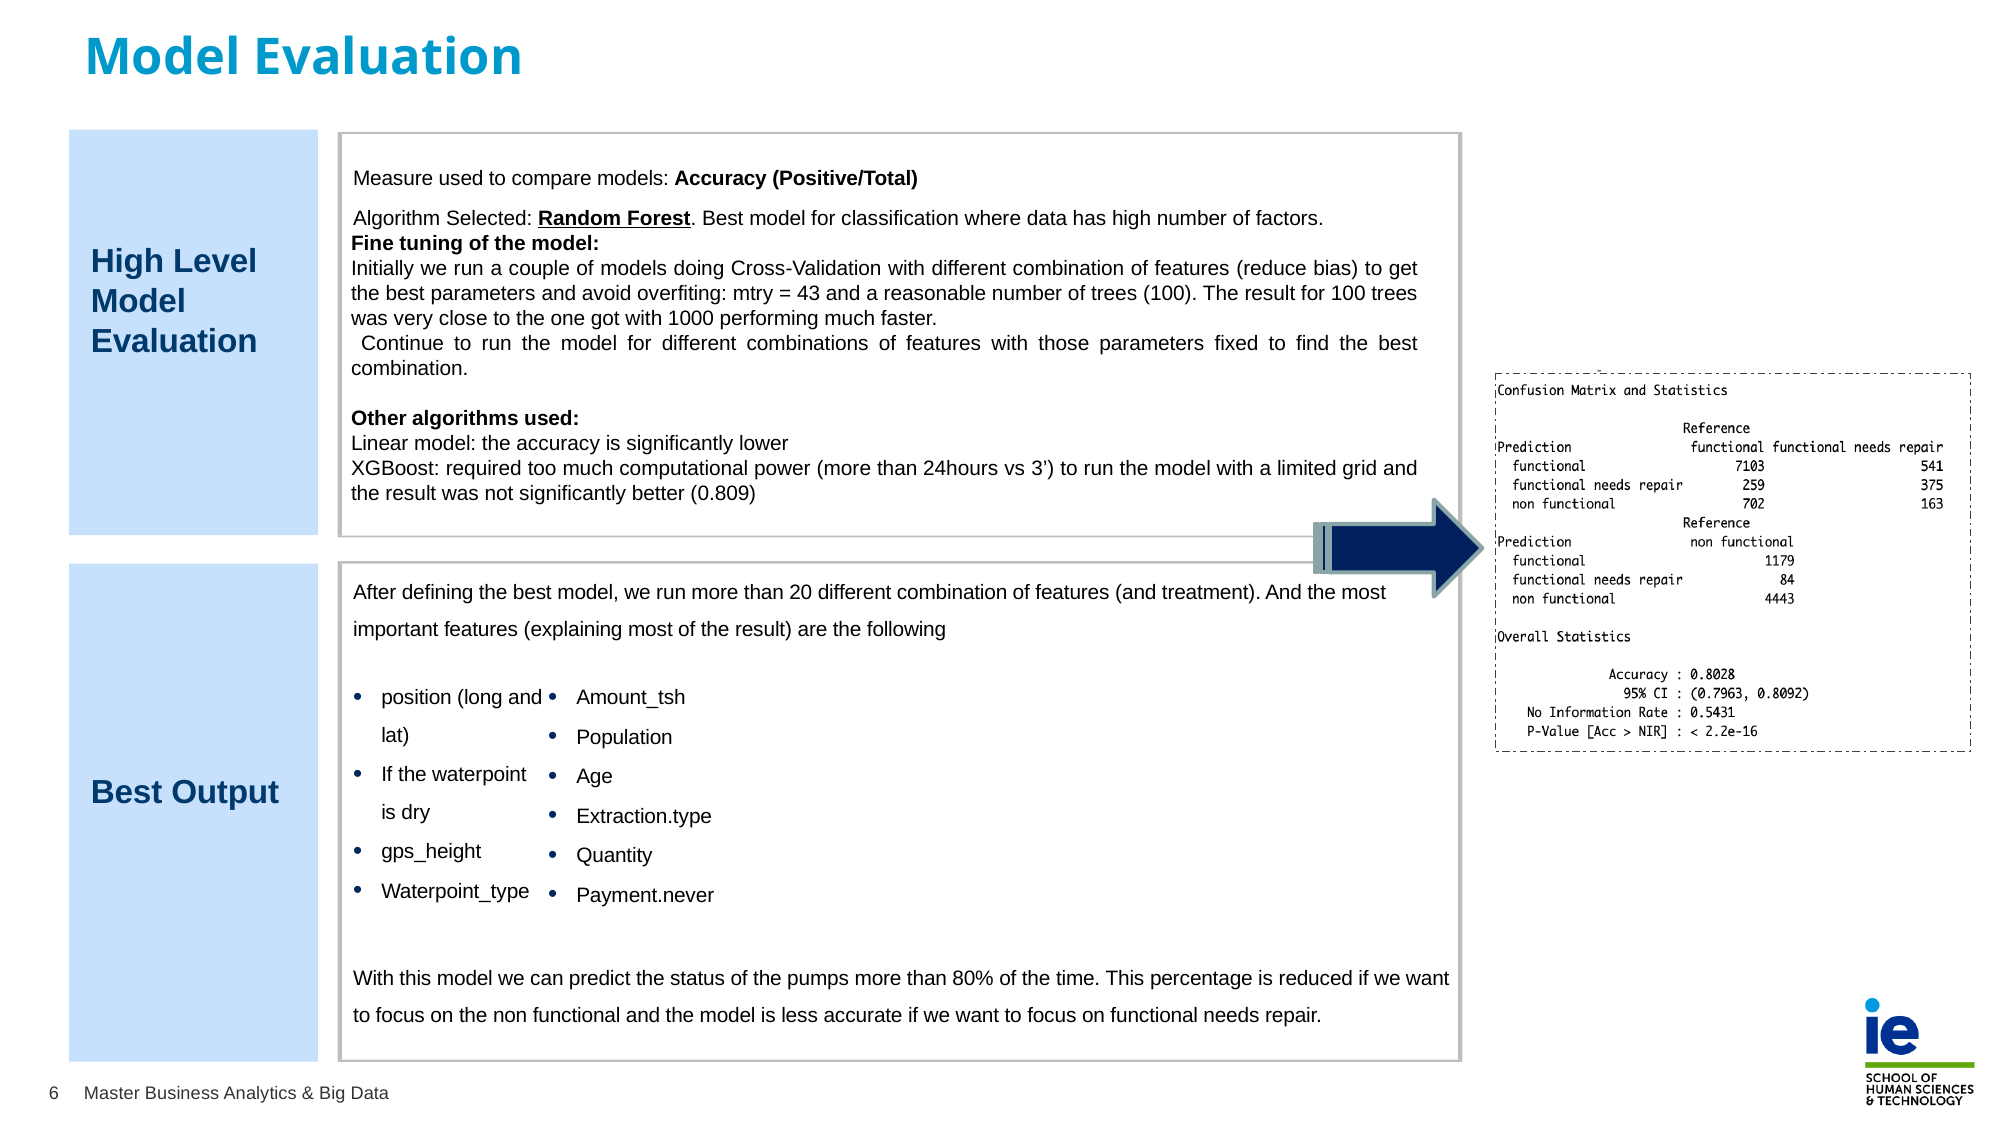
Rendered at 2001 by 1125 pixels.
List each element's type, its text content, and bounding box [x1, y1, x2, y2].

text_box [337, 561, 1463, 1062]
text_box High Level Model Evaluation [88, 237, 282, 359]
title Model Evaluation [69, 15, 1869, 93]
text_box Best Output [88, 767, 282, 810]
text_box [337, 131, 1463, 538]
picture [1495, 373, 1971, 752]
picture [1859, 991, 1981, 1113]
text_box position (long and lat) If the waterpoint is dry gps_height Waterpoint_type Amount_tsh Population Age Extraction.type Quantity Payment.never [350, 669, 936, 913]
text_box [69, 129, 318, 536]
text_box After defining the best model, we run more than 20 different combination of features (and treatment). And the most important features (explaining most of the result) are the following [351, 564, 1458, 641]
text_box [69, 563, 318, 1062]
text_box Measure used to compare models: Accuracy (Positive/Total) Algorithm Selected: Random Forest. Best model for classification where data has high number of factors. Fine tuning of the model: Initially we run a couple of models doing Cross-Validation with different combination of features (reduce bias) to get the best parameters and avoid overfiting: mtry = 43 and a reasonable number of trees (100). The result for 100 trees was very close to the one got with 1000 performing much faster. Continue to run the model for different combinations of features with those parameters fixed to find the best combination. Other algorithms used: Linear model: the accuracy is significantly lower XGBoost: required too much computational power (more than 24hours vs 3’) to run the model with a limited grid and the result was not significantly better (0.809) [351, 150, 1418, 530]
text_box With this model we can predict the status of the pumps more than 80% of the time. This percentage is reduced if we want to focus on the non functional and the model is less accurate if we want to focus on functional needs repair. [351, 950, 1458, 1027]
text_box [1313, 497, 1485, 599]
